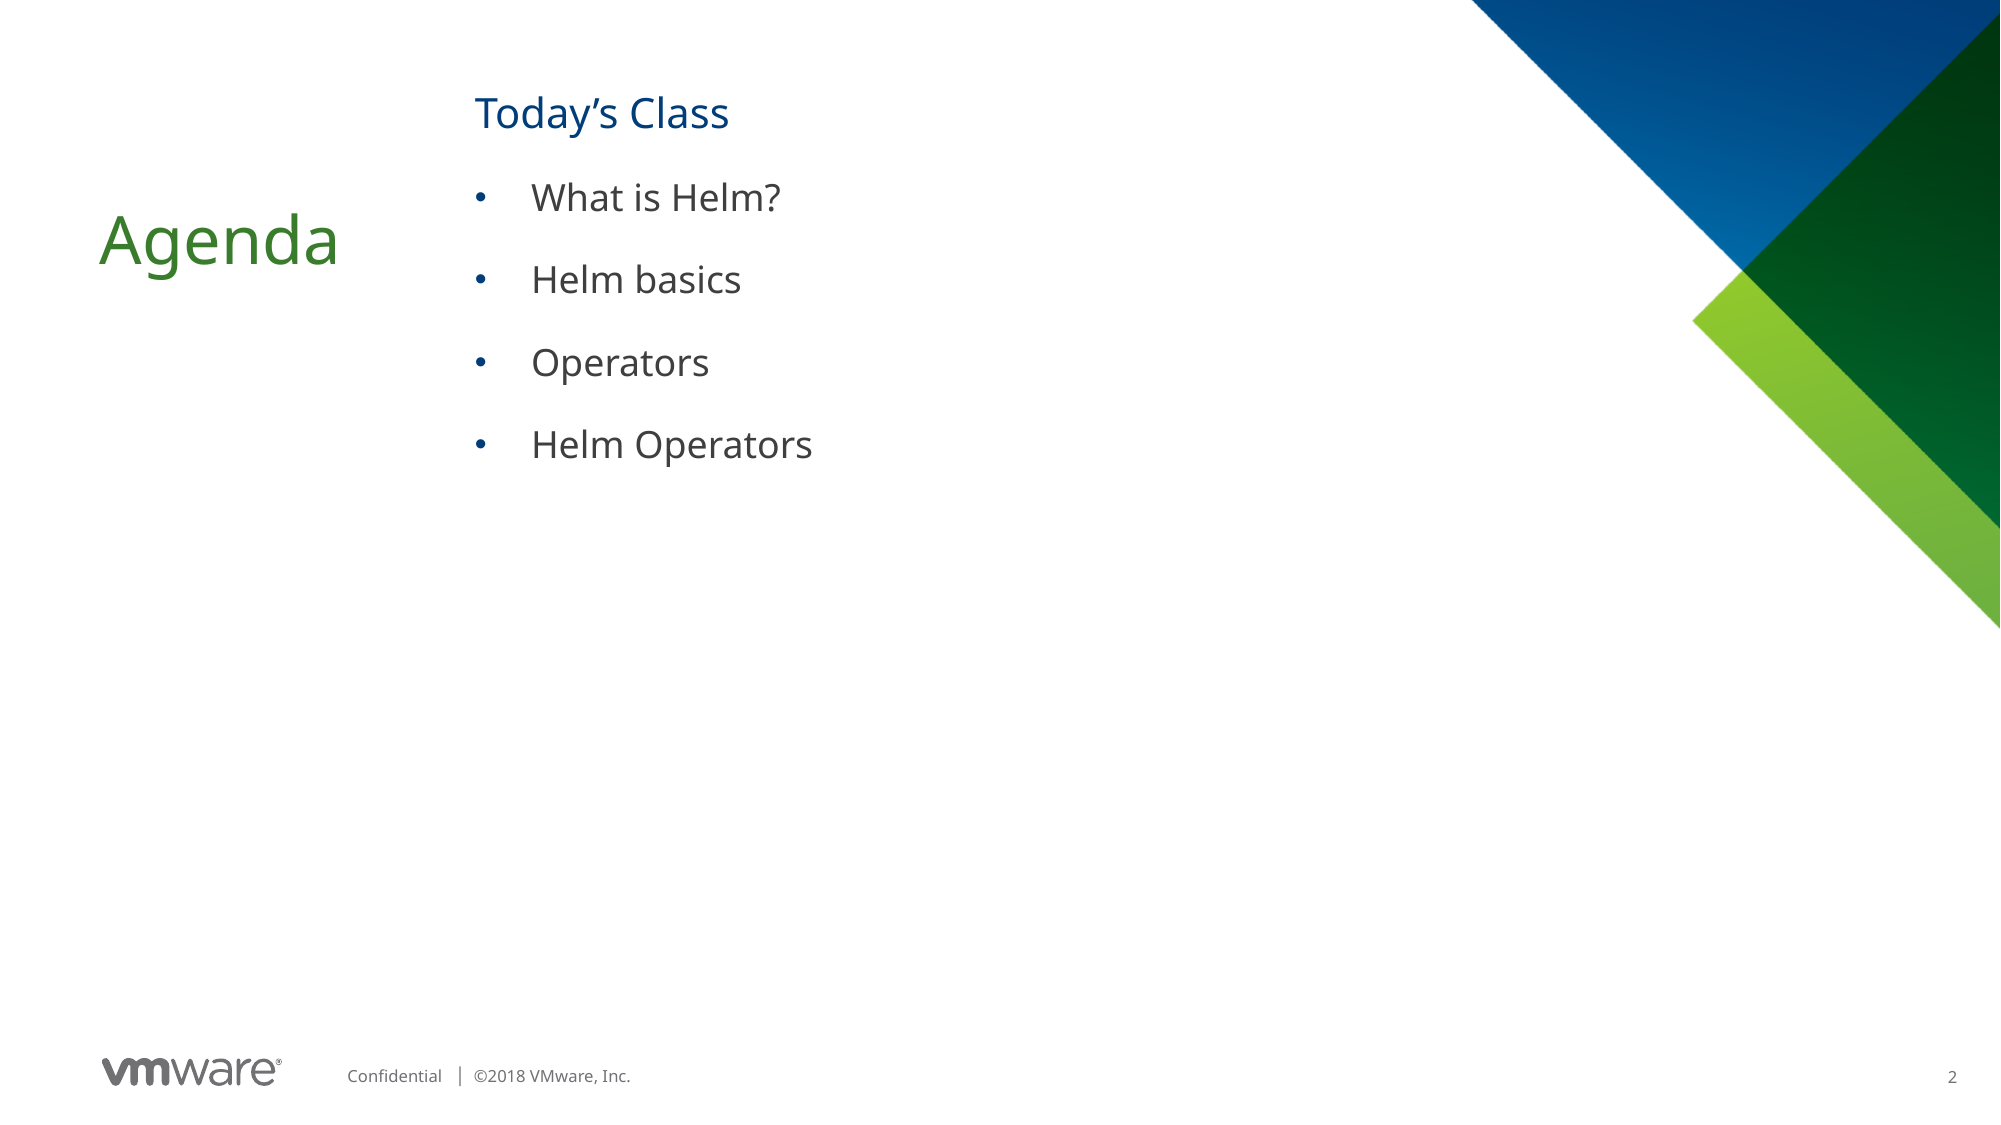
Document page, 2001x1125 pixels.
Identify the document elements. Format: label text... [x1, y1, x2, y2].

list Today’s Class What is Helm? Helm basics Operators Helm Operators [474, 86, 1676, 998]
picture [1460, 0, 2000, 638]
